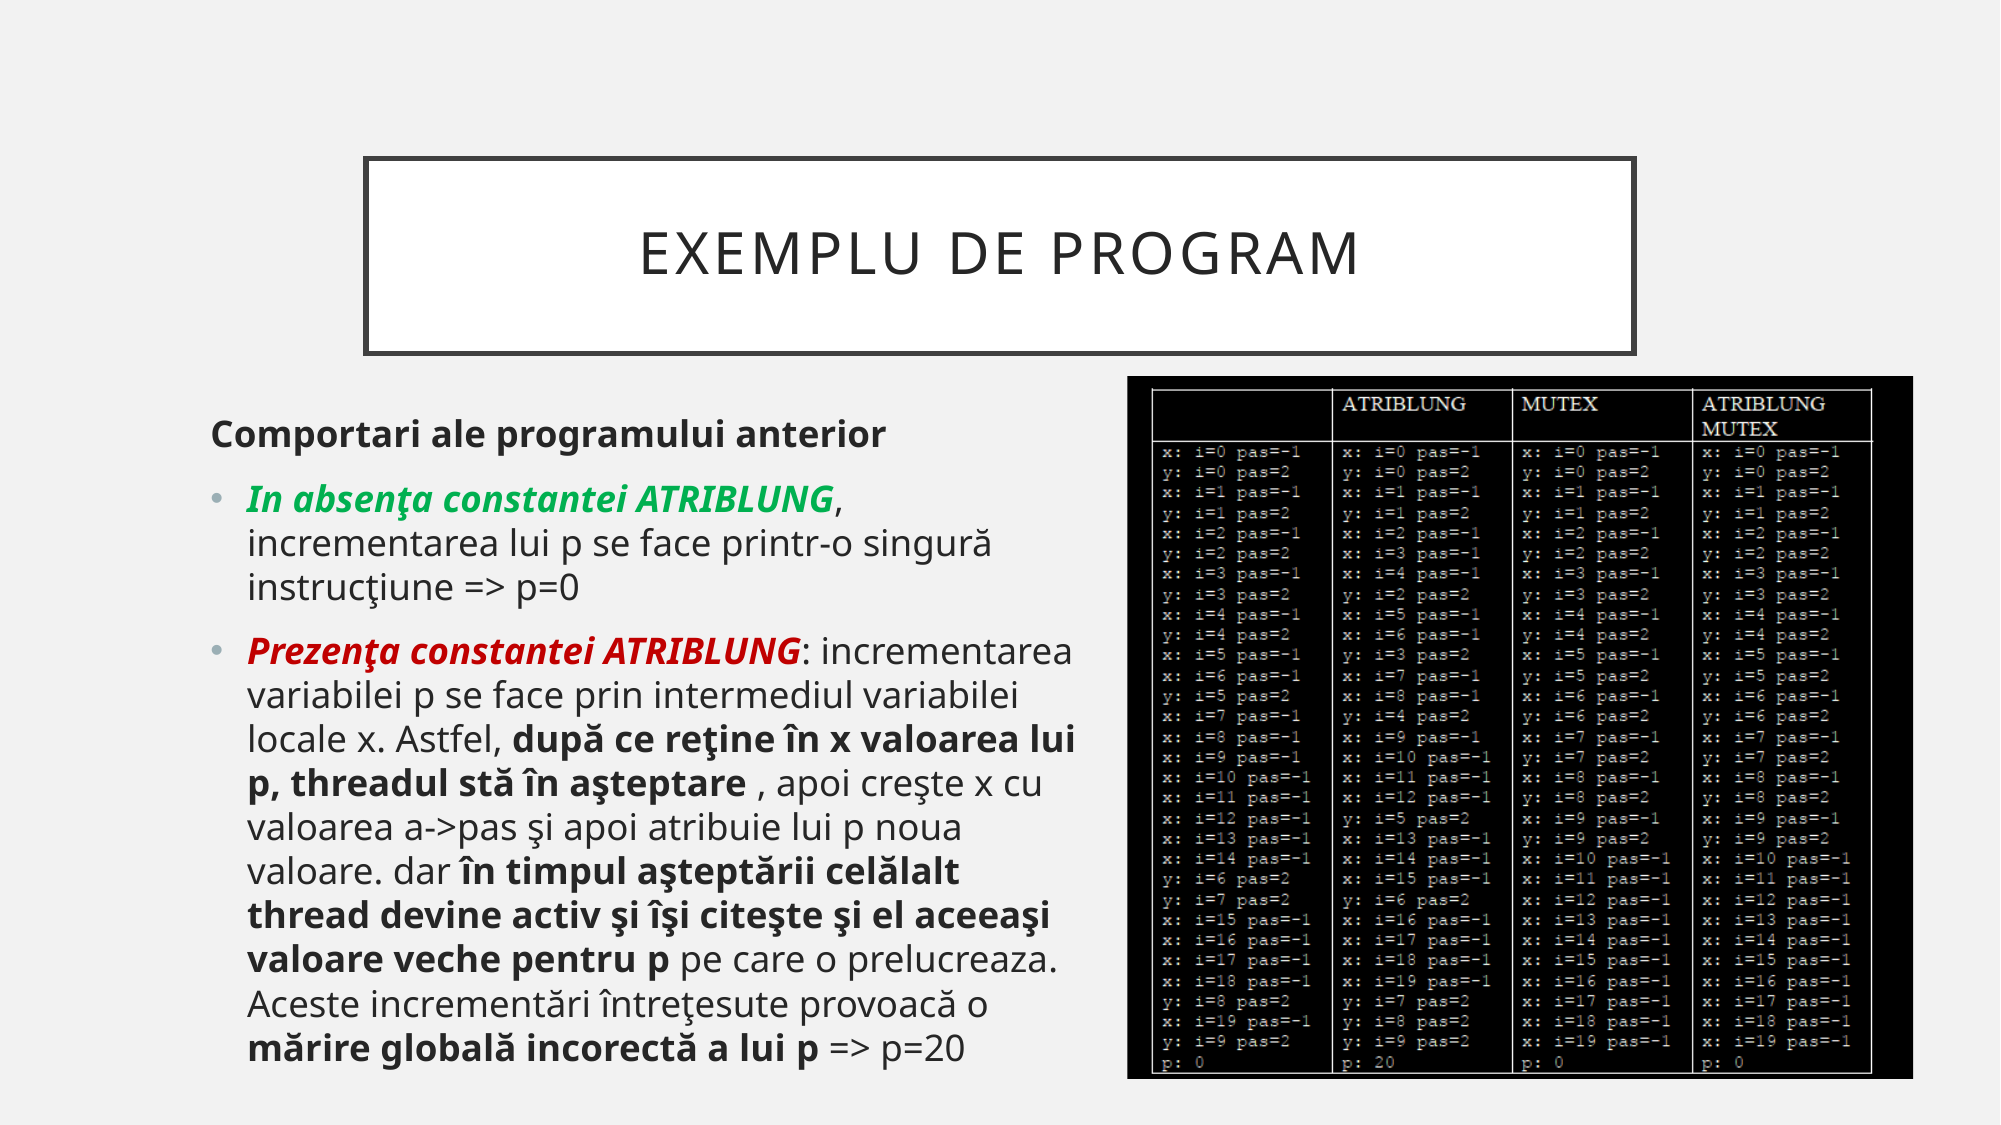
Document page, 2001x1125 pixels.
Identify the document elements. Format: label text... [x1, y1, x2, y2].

list Comportari ale programului anterior In absenţa constantei ATRIBLUNG, incrementarea lui p se face printr-o singură instrucţiune => p=0 Prezenţa constantei ATRIBLUNG: incrementarea variabilei p se face prin intermediul variabilei locale x. Astfel, după ce reţine în x valoarea lui p, threadul stă în aşteptare , apoi creşte x cu valoarea a->pas şi apoi atribuie lui p noua valoare. dar în timpul aşteptării celălalt thread devine activ şi îşi citeşte şi el aceeaşi valoare veche pentru p pe care o prelucreaza. Aceste incrementări întreţesute provoacă o mărire globală incorectă a lui p => p=20 [195, 403, 1109, 1079]
picture [1127, 376, 1914, 1079]
title Exemplu de program [363, 156, 1637, 356]
